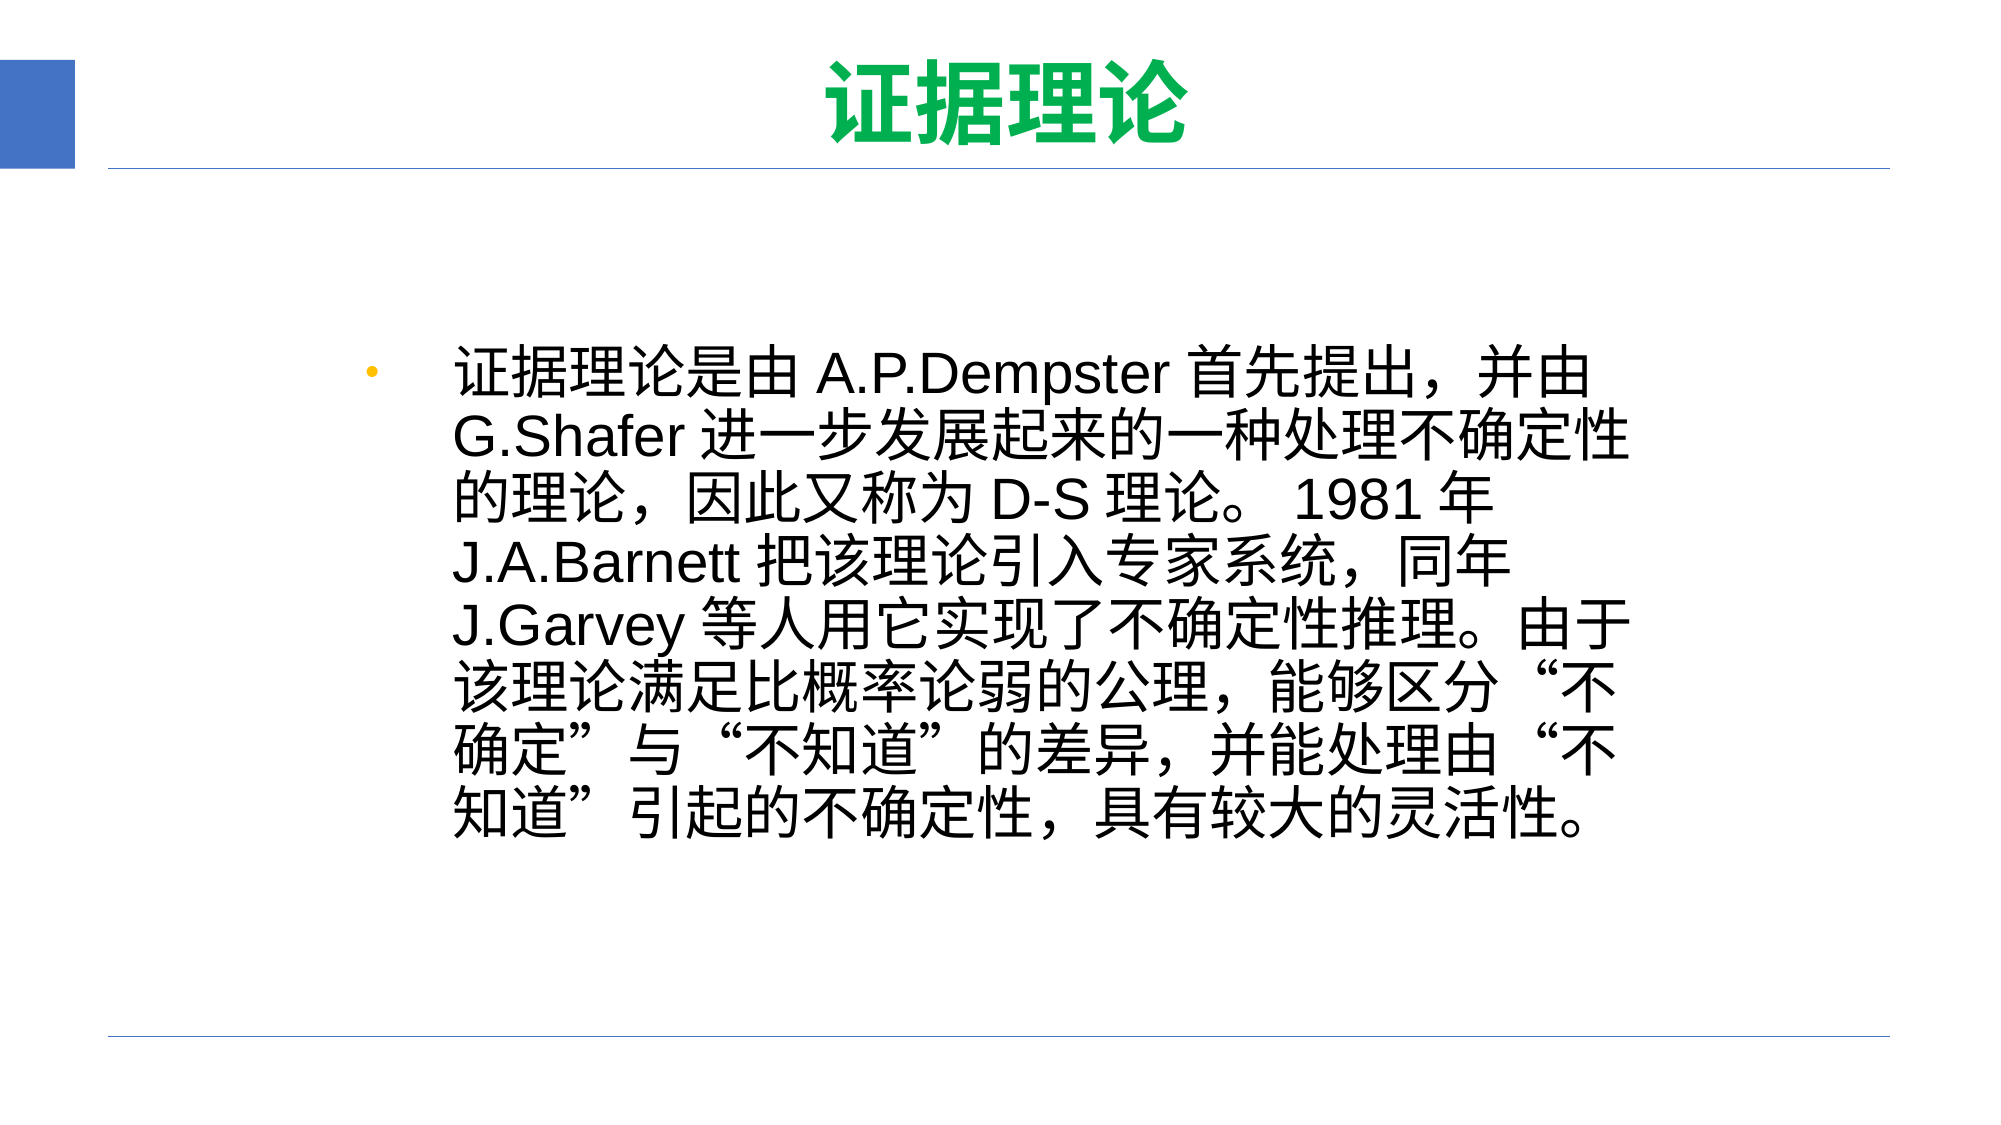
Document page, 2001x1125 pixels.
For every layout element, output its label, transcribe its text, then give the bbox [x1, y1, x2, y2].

title 证据理论 [368, 45, 1644, 171]
list 证据理论是由A.P.Dempster首先提出，并由G.Shafer进一步发展起来的一种处理不确定性的理论，因此又称为D-S理论。1981年J.A.Barnett把该理论引入专家系统，同年J.Garvey等人用它实现了不确定性推理。由于该理论满足比概率论弱的公理，能够区分“不确定”与“不知道”的差异，并能处理由“不知道”引起的不确定性，具有较大的灵活性。 [350, 335, 1663, 903]
